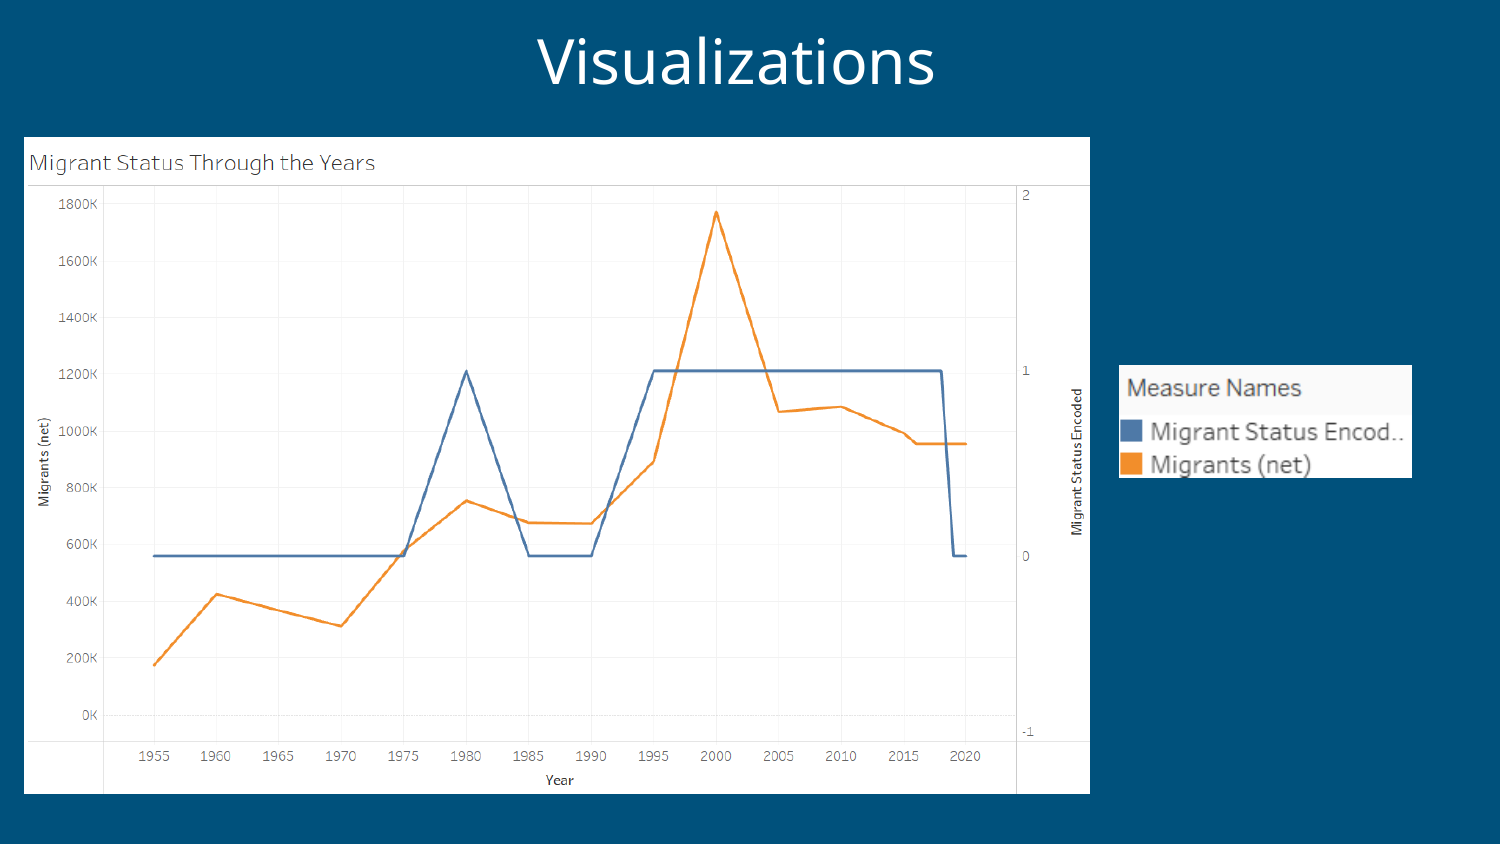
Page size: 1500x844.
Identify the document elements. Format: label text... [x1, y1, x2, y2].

title Visualizations [50, 0, 1424, 113]
picture [1120, 366, 1411, 477]
picture [25, 138, 1089, 793]
